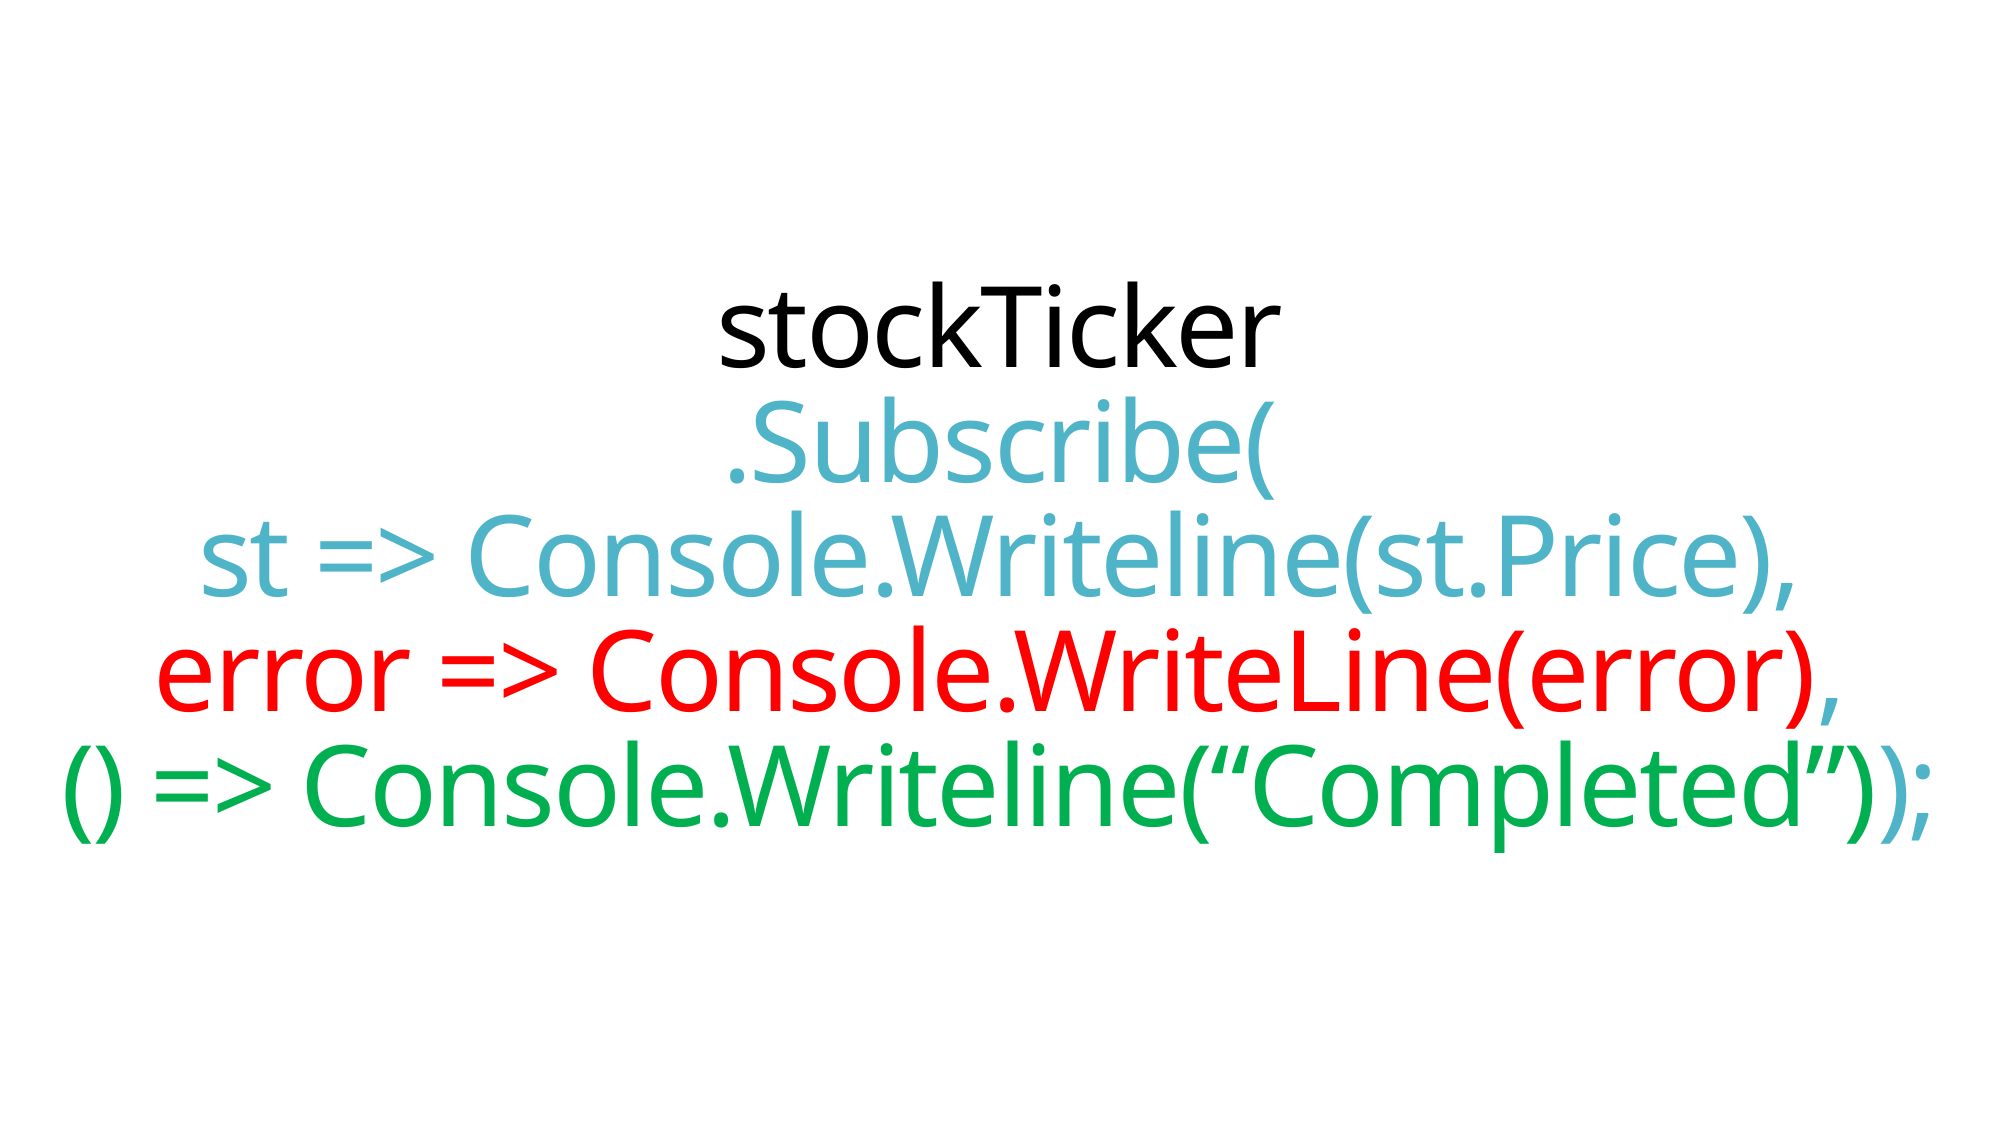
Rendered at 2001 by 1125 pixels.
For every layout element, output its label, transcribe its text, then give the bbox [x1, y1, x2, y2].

title stockTicker .Subscribe( st => Console.Writeline(st.Price), error => Console.WriteLine(error), () => Console.Writeline(“Completed”)); [0, 0, 2000, 1125]
